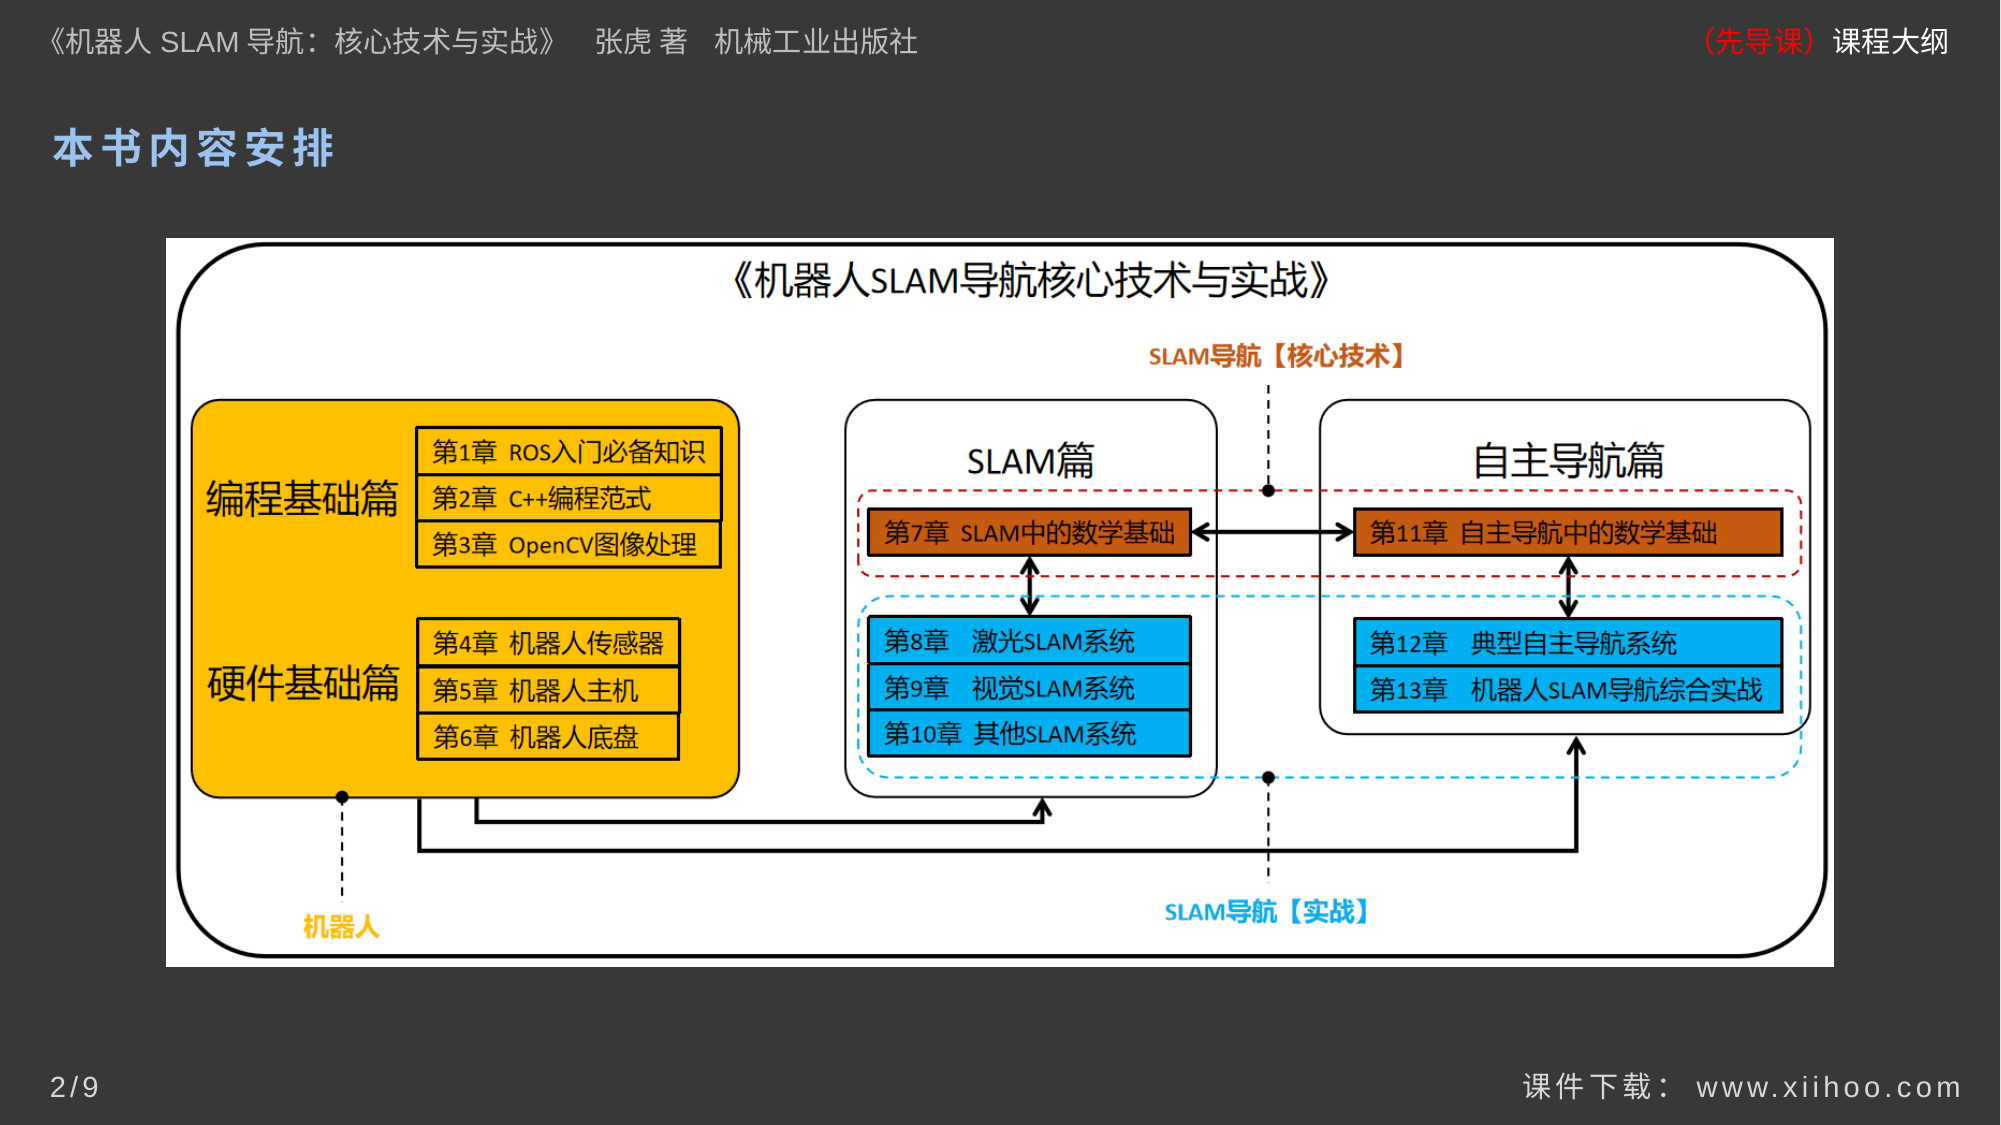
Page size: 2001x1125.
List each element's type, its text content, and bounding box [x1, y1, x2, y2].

text_box 《机器人SLAM导航：核心技术与实战》 张虎 著 机械工业出版社 [16, 16, 940, 66]
text_box （先导课）课程大纲 [1075, 16, 1965, 66]
picture [0, 0, 2001, 1125]
text_box 2/9 [34, 1060, 187, 1111]
text_box 课件下载：www.xiihoo.com [1493, 1057, 1991, 1114]
title 本书内容安排 [38, 98, 620, 180]
